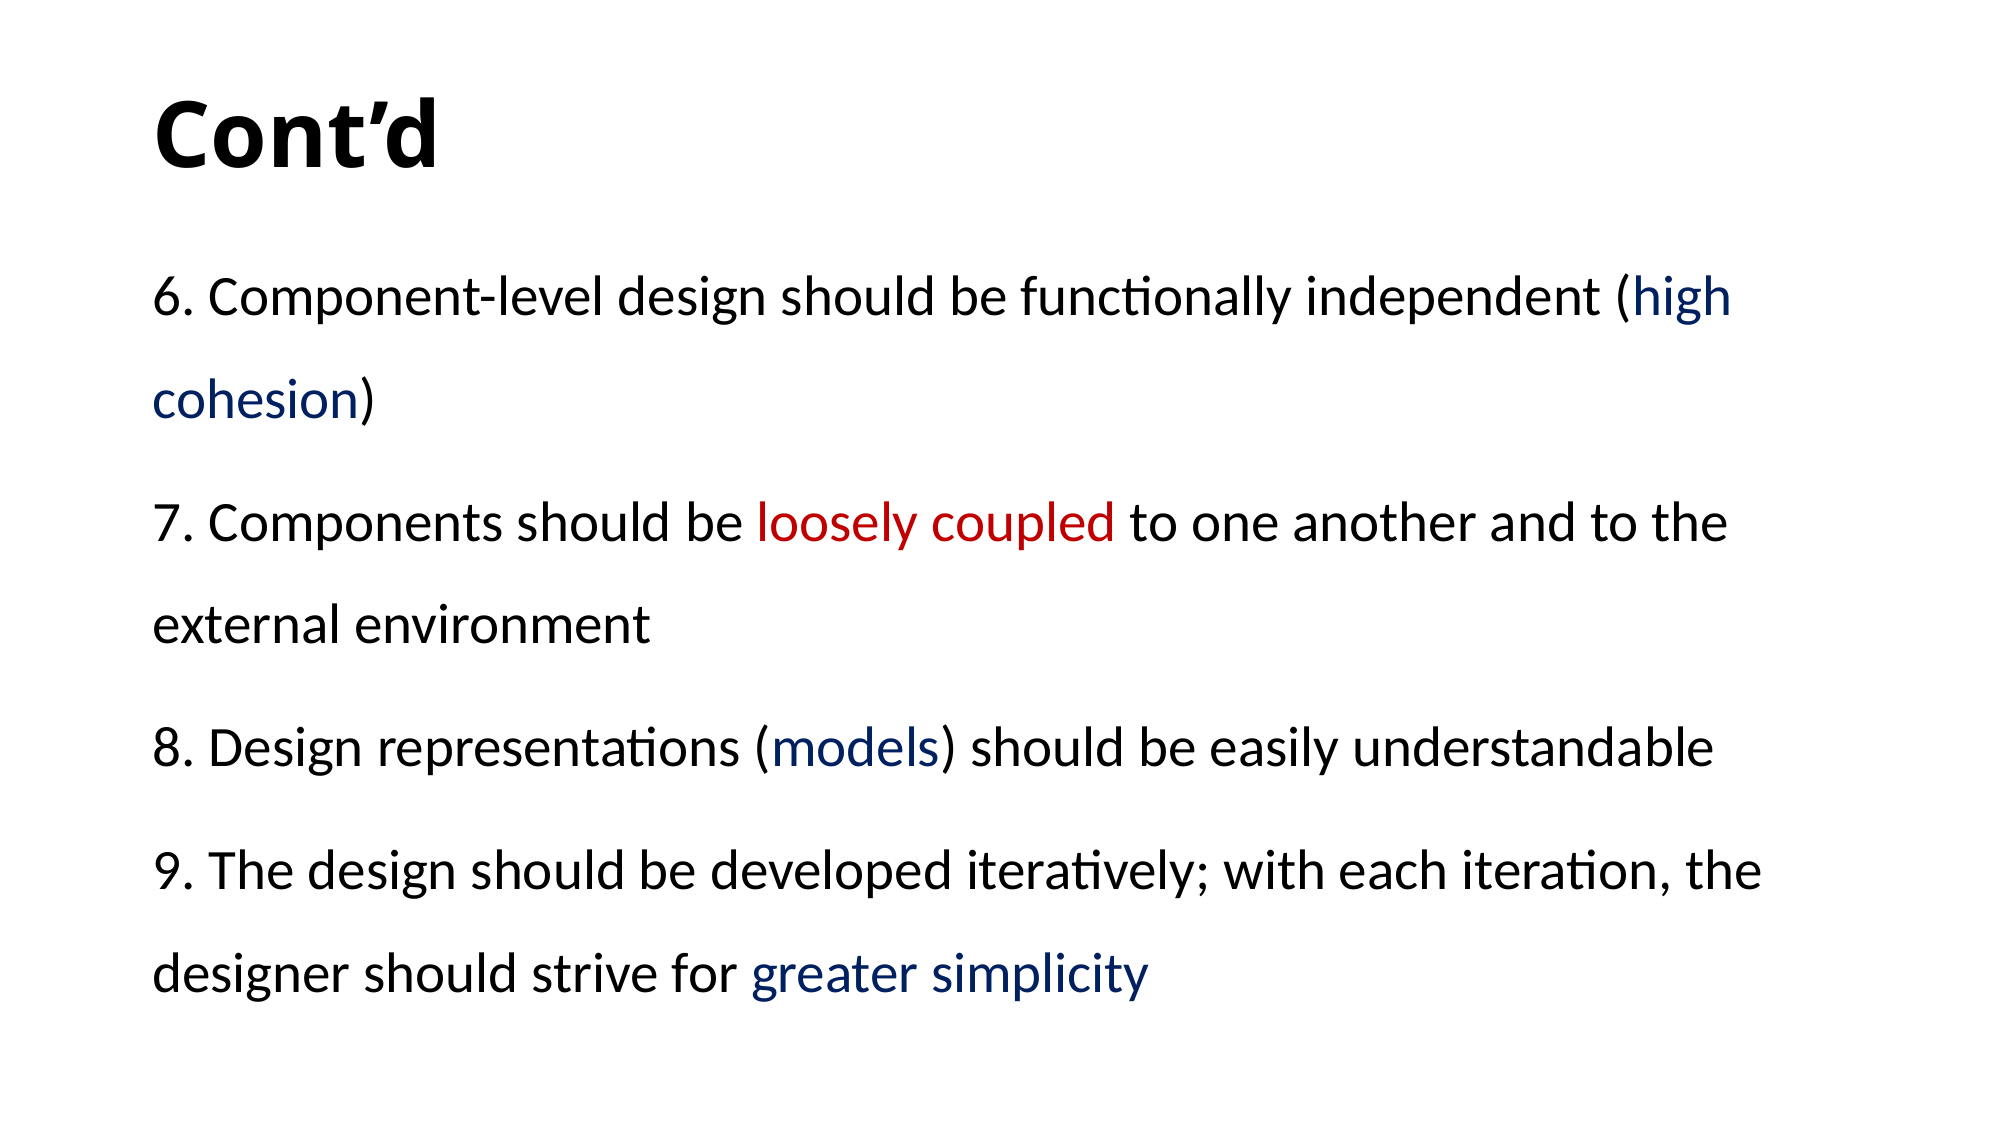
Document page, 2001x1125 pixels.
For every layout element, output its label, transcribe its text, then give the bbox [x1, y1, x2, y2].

list 6. Component-level design should be functionally independent (high cohesion) 7. Components should be loosely coupled to one another and to the external environment 8. Design representations (models) should be easily understandable 9. The design should be developed iteratively; with each iteration, the designer should strive for greater simplicity [137, 216, 1863, 1014]
title Cont’d [137, 59, 1863, 216]
